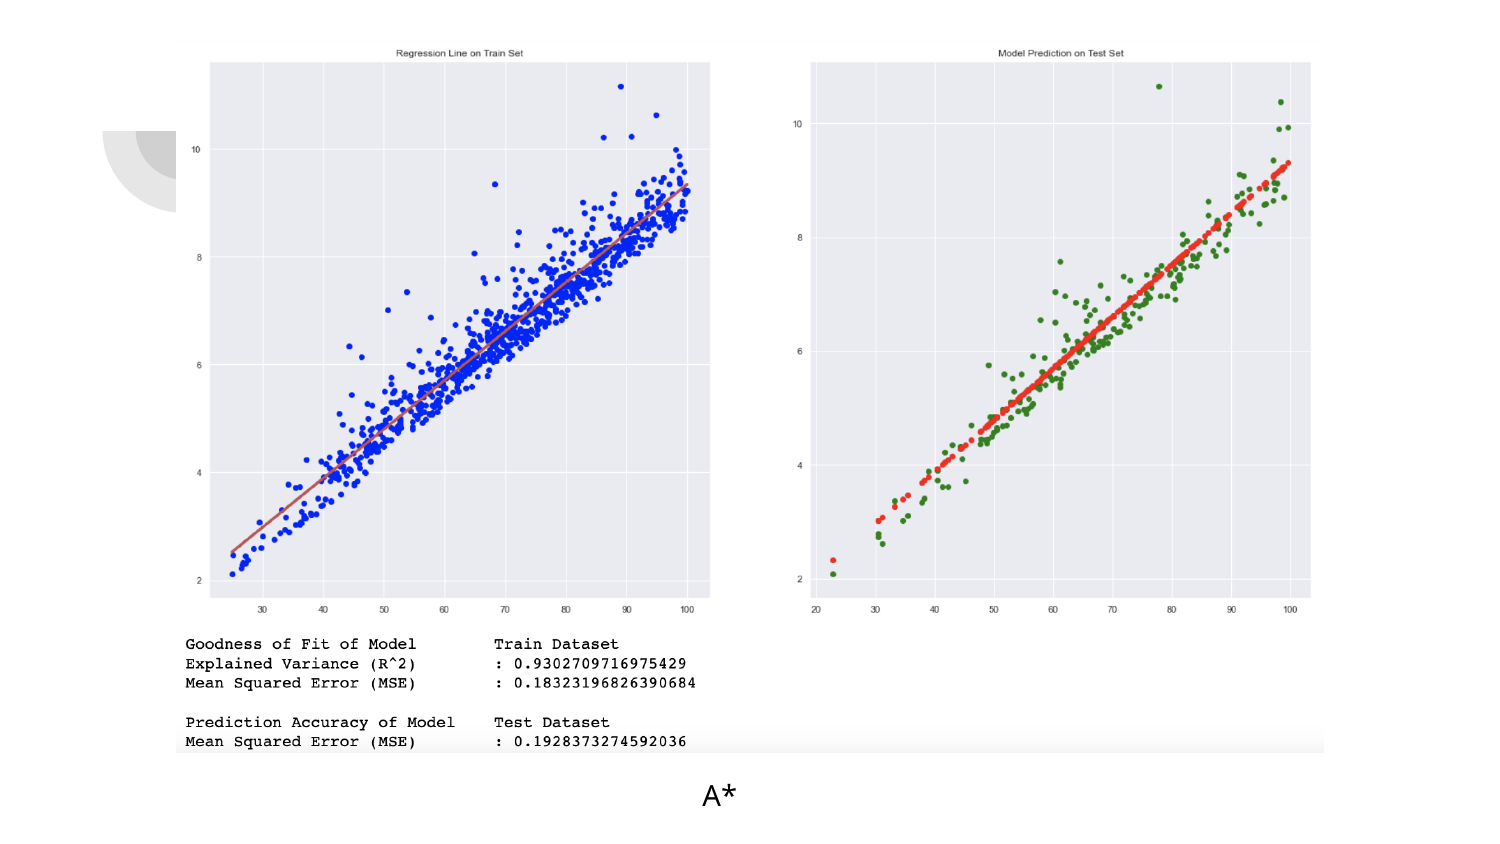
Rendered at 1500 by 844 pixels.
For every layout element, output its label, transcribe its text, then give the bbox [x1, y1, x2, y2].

picture [176, 39, 1324, 753]
text_box A* [630, 762, 809, 828]
